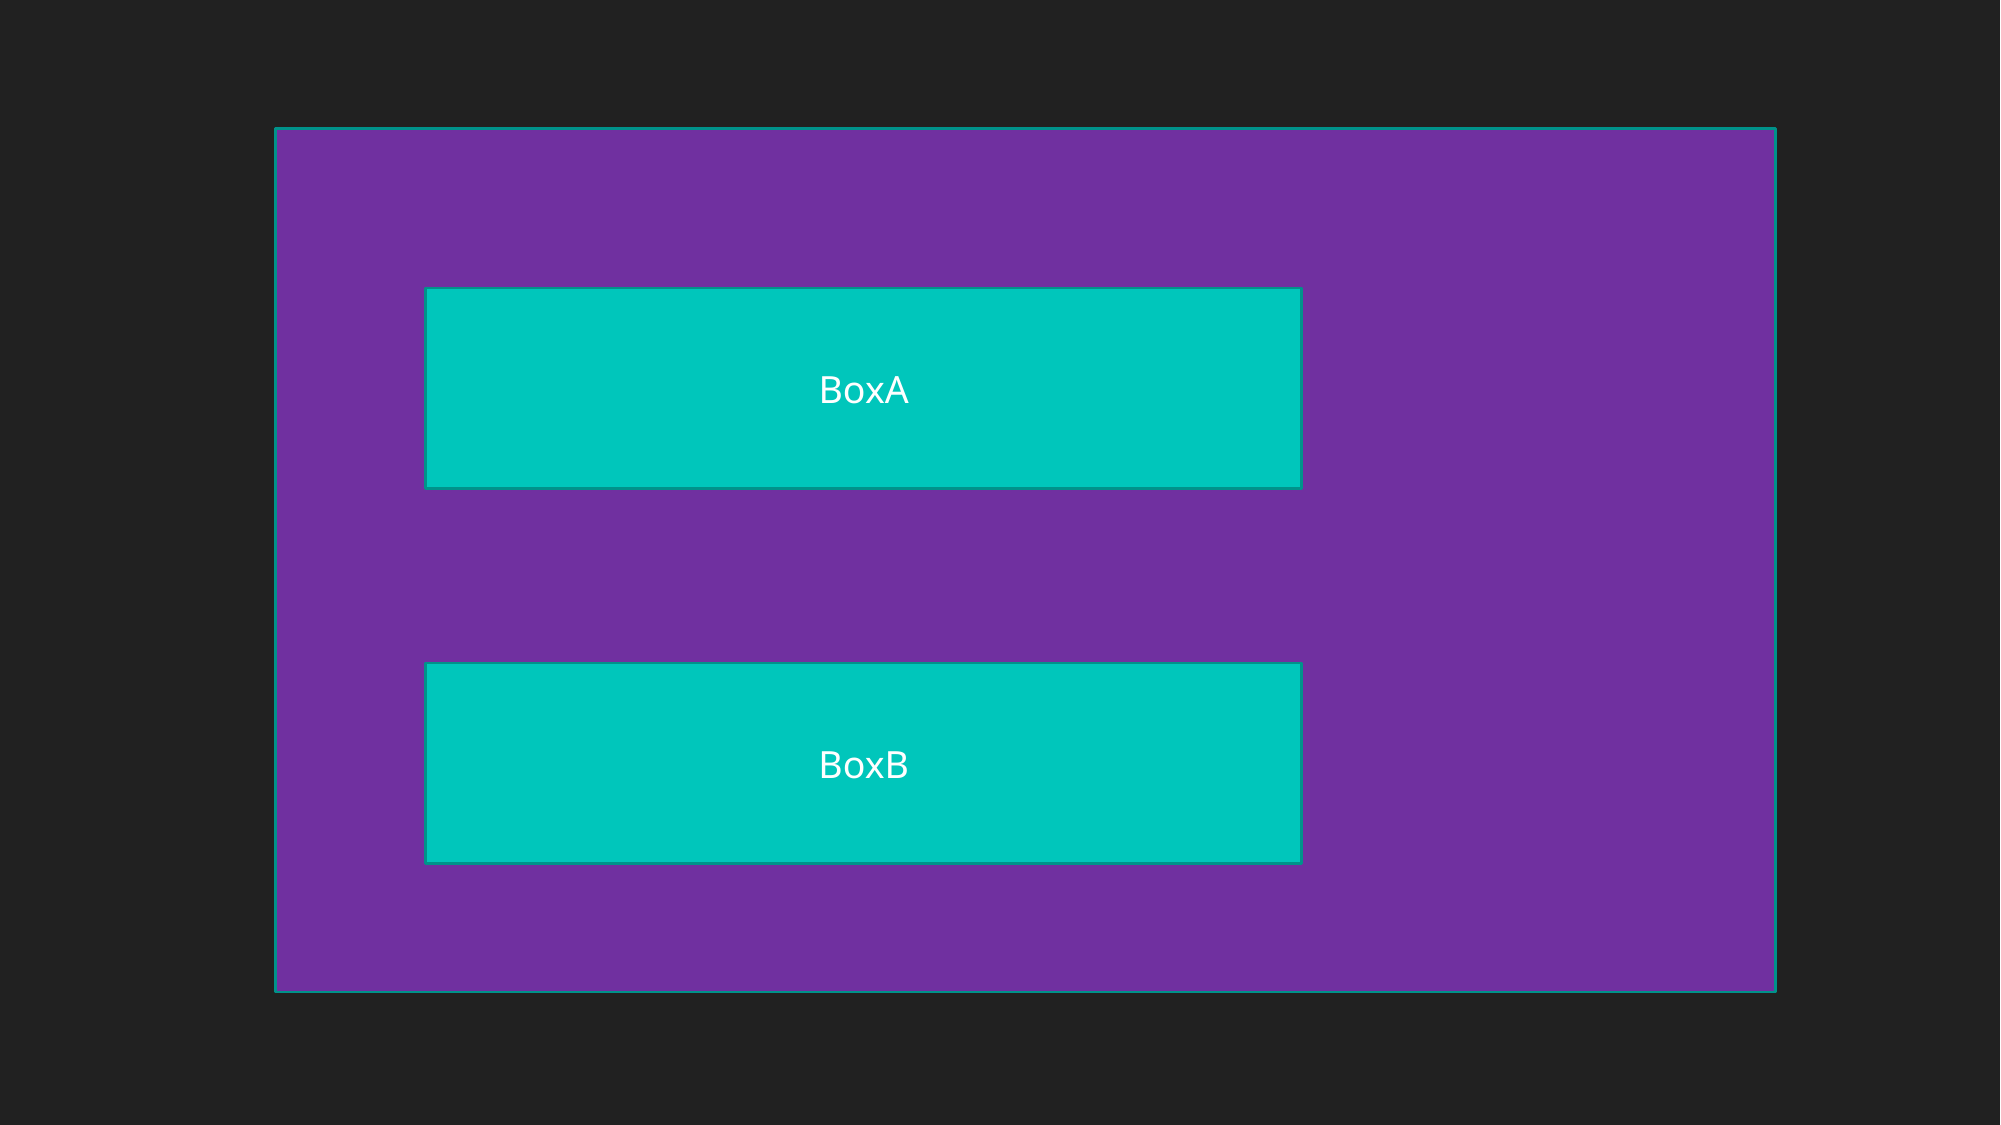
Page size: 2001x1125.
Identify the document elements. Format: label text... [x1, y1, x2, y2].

text_box BoxB [424, 662, 1303, 865]
text_box BoxA [424, 287, 1303, 490]
text_box [274, 127, 1777, 993]
